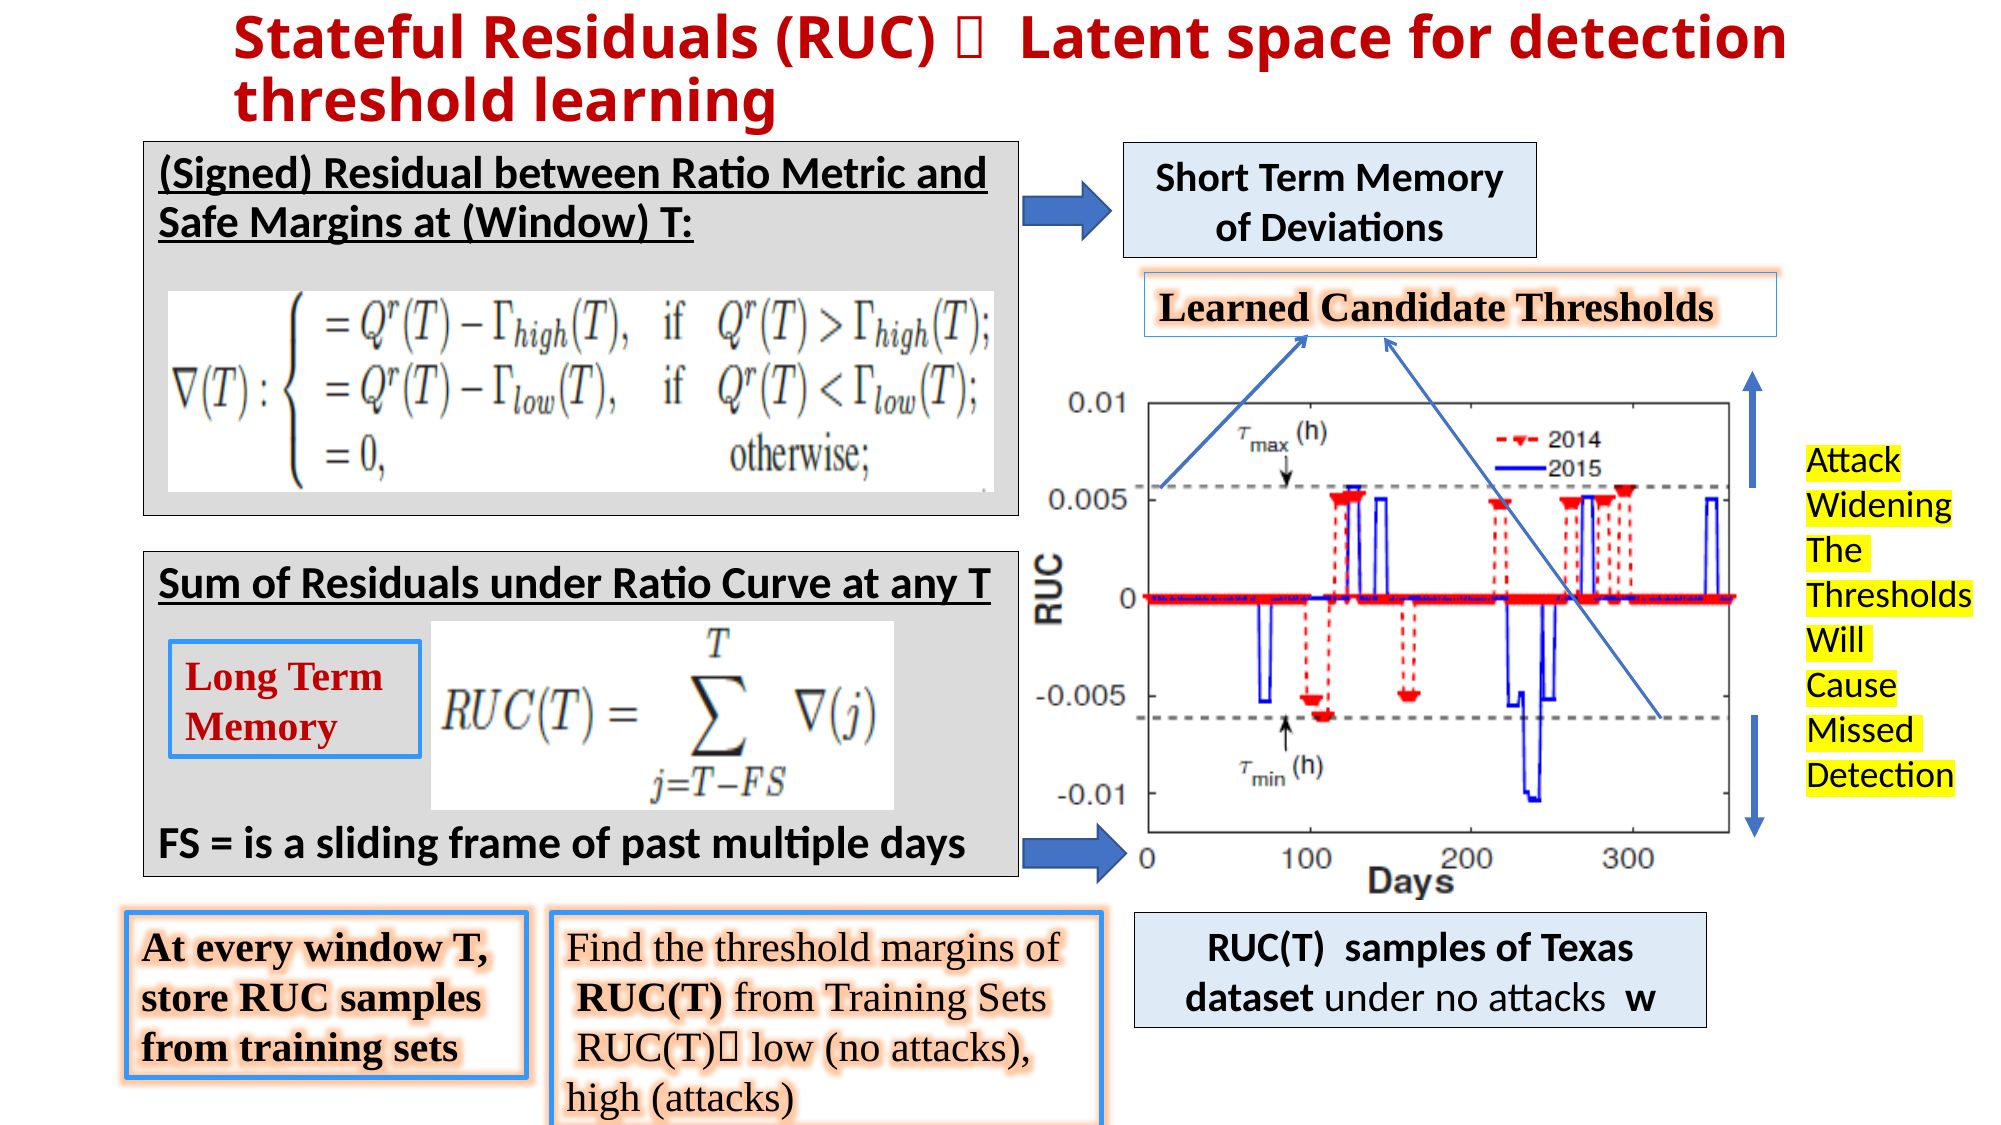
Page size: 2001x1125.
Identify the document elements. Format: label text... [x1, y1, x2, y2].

text_box Attack Widening The Thresholds Will Cause Missed Detection [1791, 428, 1988, 803]
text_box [1023, 142, 1536, 259]
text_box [143, 551, 1019, 885]
title Stateful Residuals (RUC)  Latent space for detection threshold learning [218, 0, 1989, 143]
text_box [126, 912, 1102, 1125]
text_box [1023, 271, 1777, 1080]
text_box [143, 141, 1019, 524]
